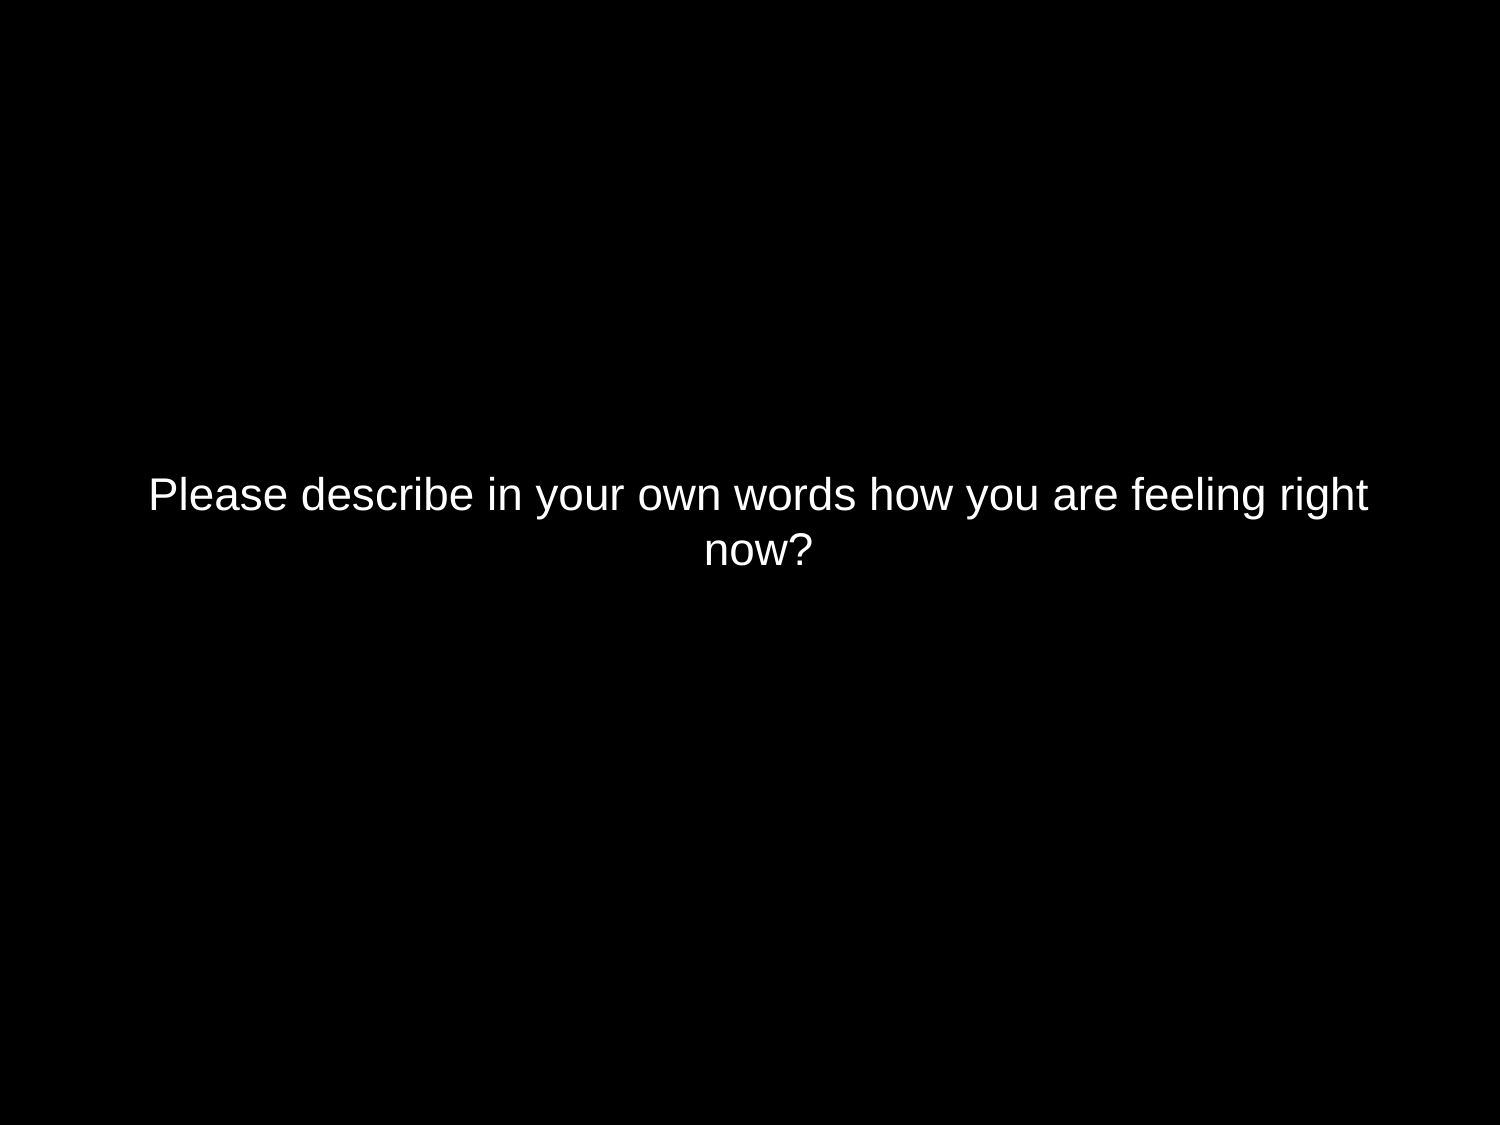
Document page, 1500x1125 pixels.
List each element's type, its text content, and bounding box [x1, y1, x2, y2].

text_box Please describe in your own words how you are feeling right now? [95, 457, 1423, 693]
